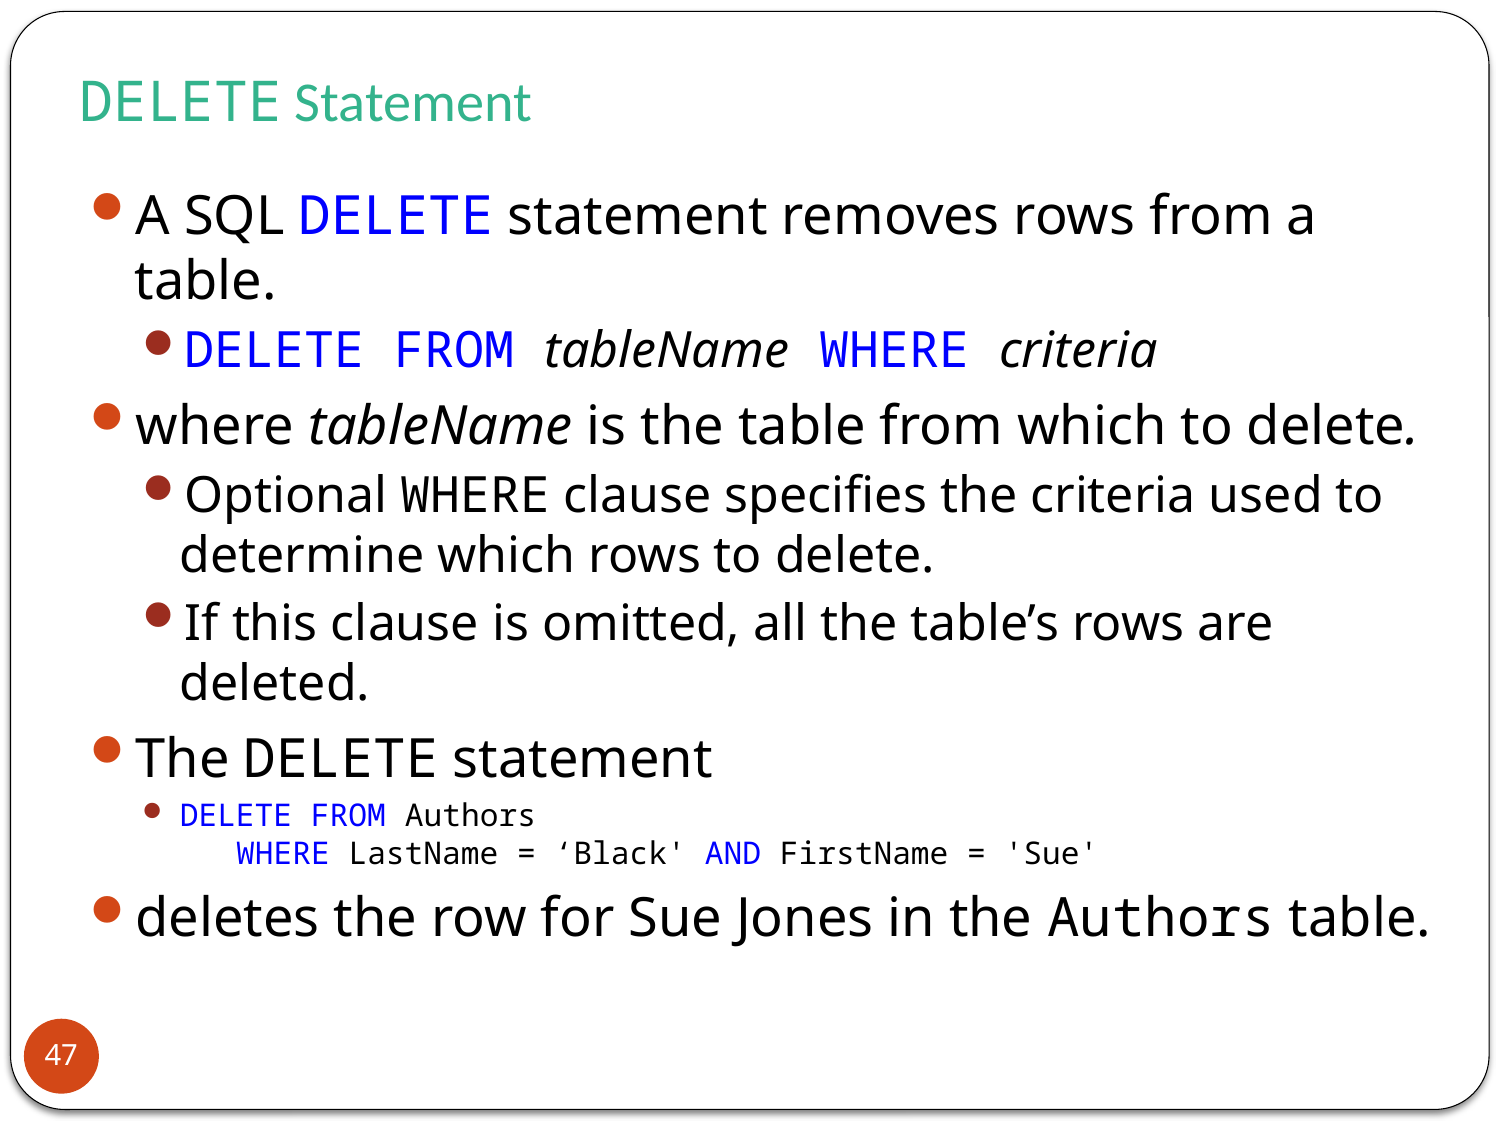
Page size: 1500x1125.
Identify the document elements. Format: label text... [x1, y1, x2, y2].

slide_number 47 [23, 1018, 99, 1094]
title DELETE Statement [64, 54, 1340, 148]
list A SQL DELETE statement removes rows from a table. DELETE FROM tableName WHERE criteria where tableName is the table from which to delete. Optional WHERE clause specifies the criteria used to determine which rows to delete. If this clause is omitted, all the table’s rows are deleted. The DELETE statement DELETE FROM Authors WHERE LastName = ‘Black' AND FirstName = 'Sue' deletes the row for Sue Jones in the Authors table. [75, 172, 1447, 1083]
